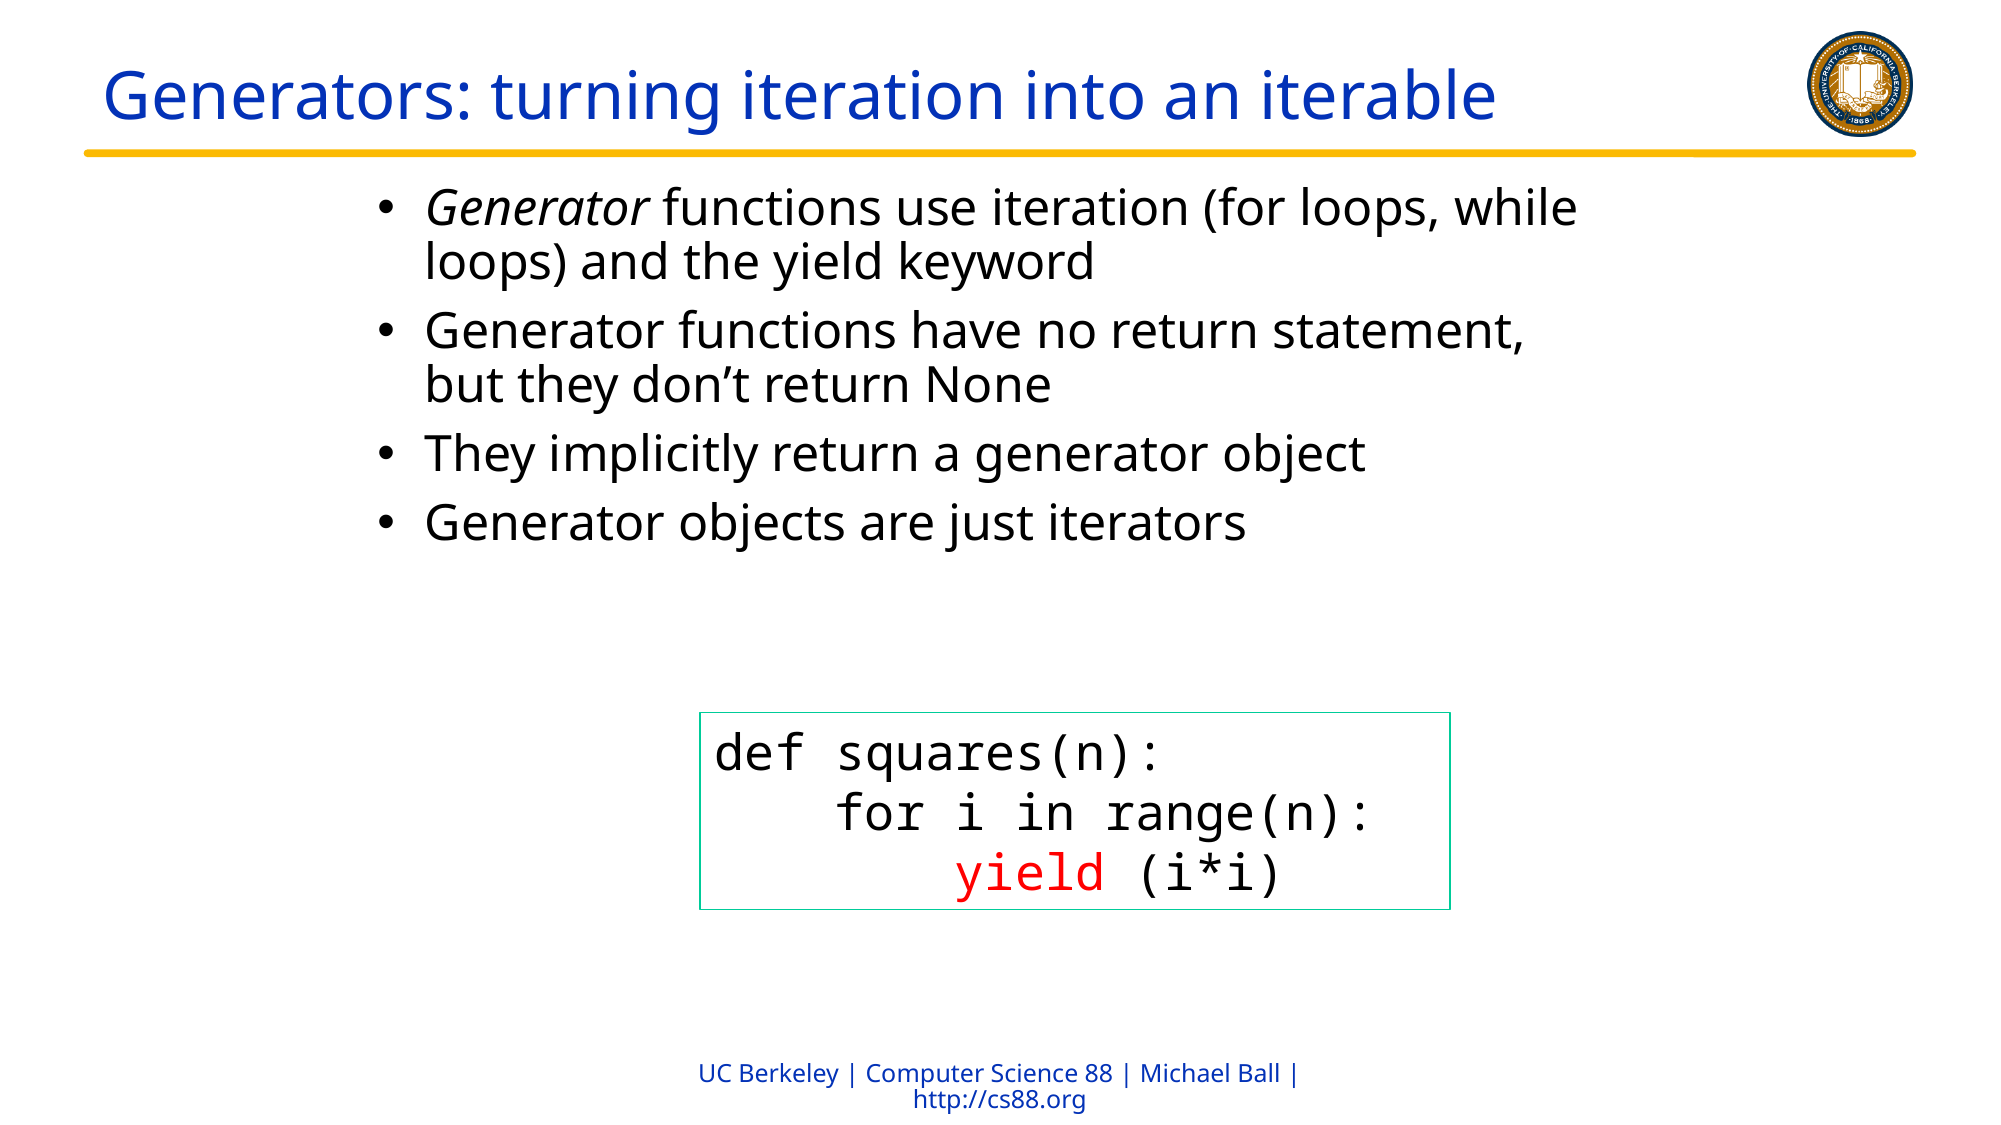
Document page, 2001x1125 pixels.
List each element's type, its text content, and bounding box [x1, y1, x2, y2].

text_box def squares(n): for i in range(n): yield (i*i) [699, 712, 1450, 910]
list Generator functions use iteration (for loops, while loops) and the yield keyword Generator functions have no return statement, but they don’t return None They implicitly return a generator object Generator objects are just iterators [362, 174, 1613, 588]
picture [1807, 31, 1913, 137]
title Generators: turning iteration into an iterable [87, 37, 1625, 159]
